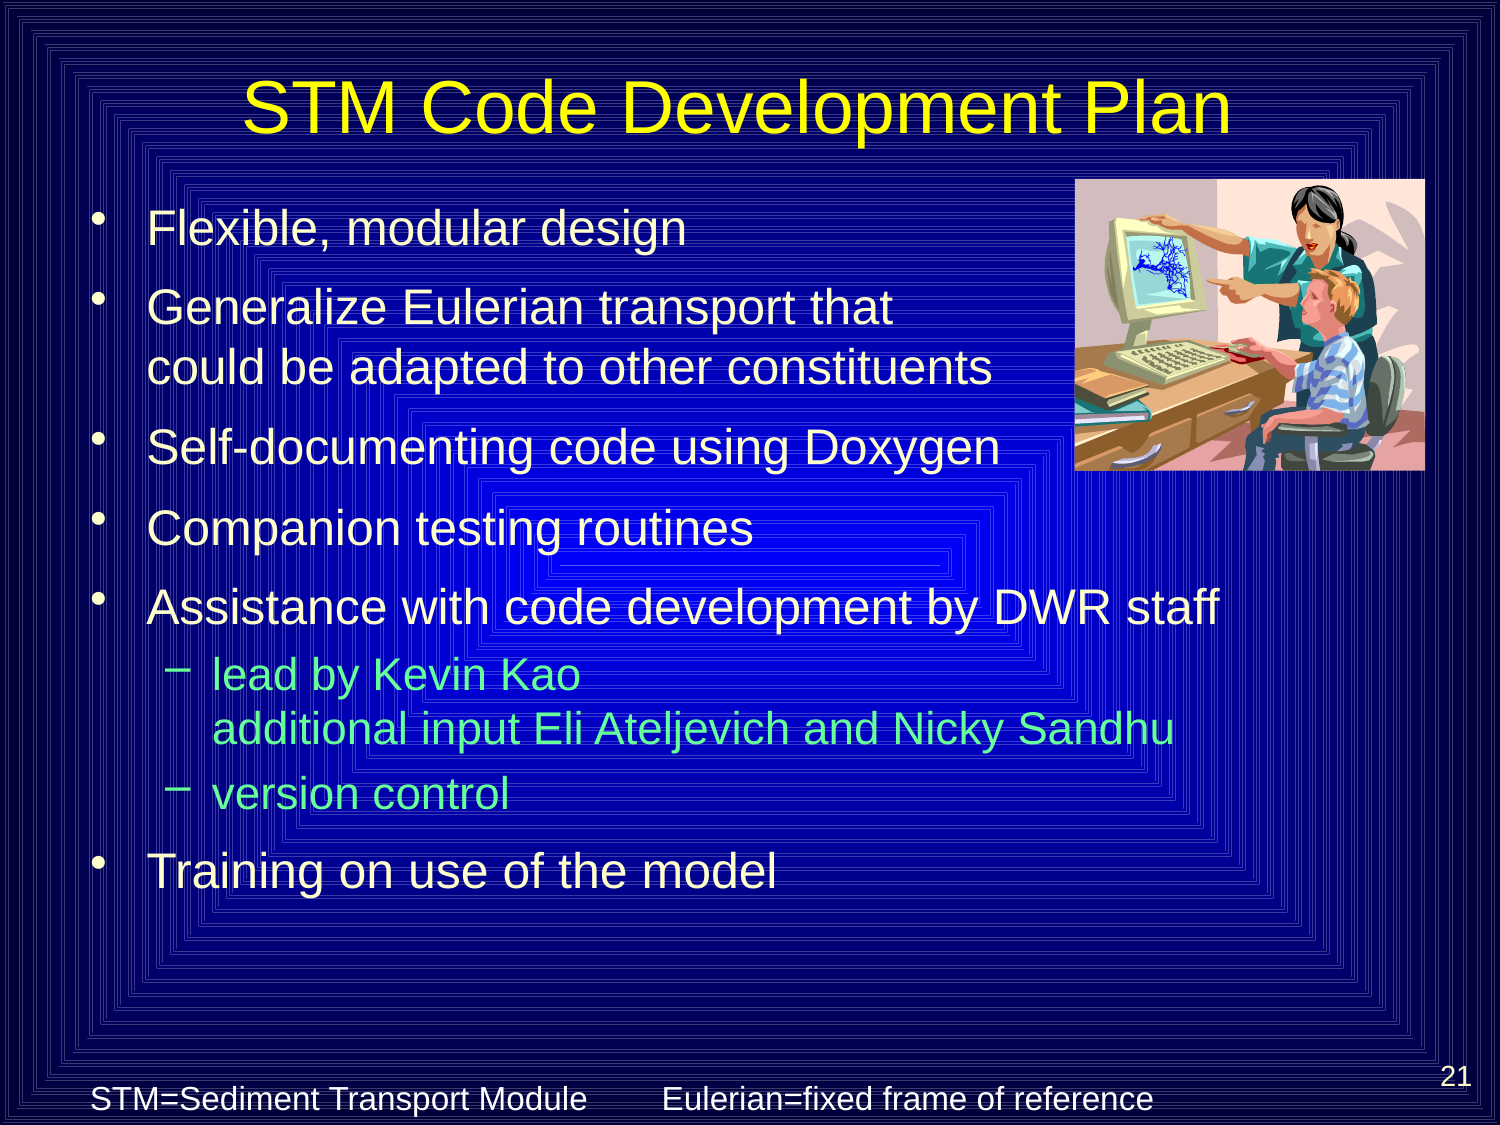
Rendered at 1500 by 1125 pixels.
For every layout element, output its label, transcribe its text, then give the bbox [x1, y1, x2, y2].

slide_number 21 [1137, 1049, 1488, 1113]
list Flexible, modular design Generalize Eulerian transport that could be adapted to other constituents Self-documenting code using Doxygen Companion testing routines Assistance with code development by DWR staff lead by Kevin Kao additional input Eli Ateljevich and Nicky Sandhu version control Training on use of the model [74, 187, 1288, 976]
title STM Code Development Plan [62, 37, 1413, 171]
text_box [1074, 174, 1430, 475]
text_box STM=Sediment Transport Module Eulerian=fixed frame of reference [75, 1069, 1238, 1125]
